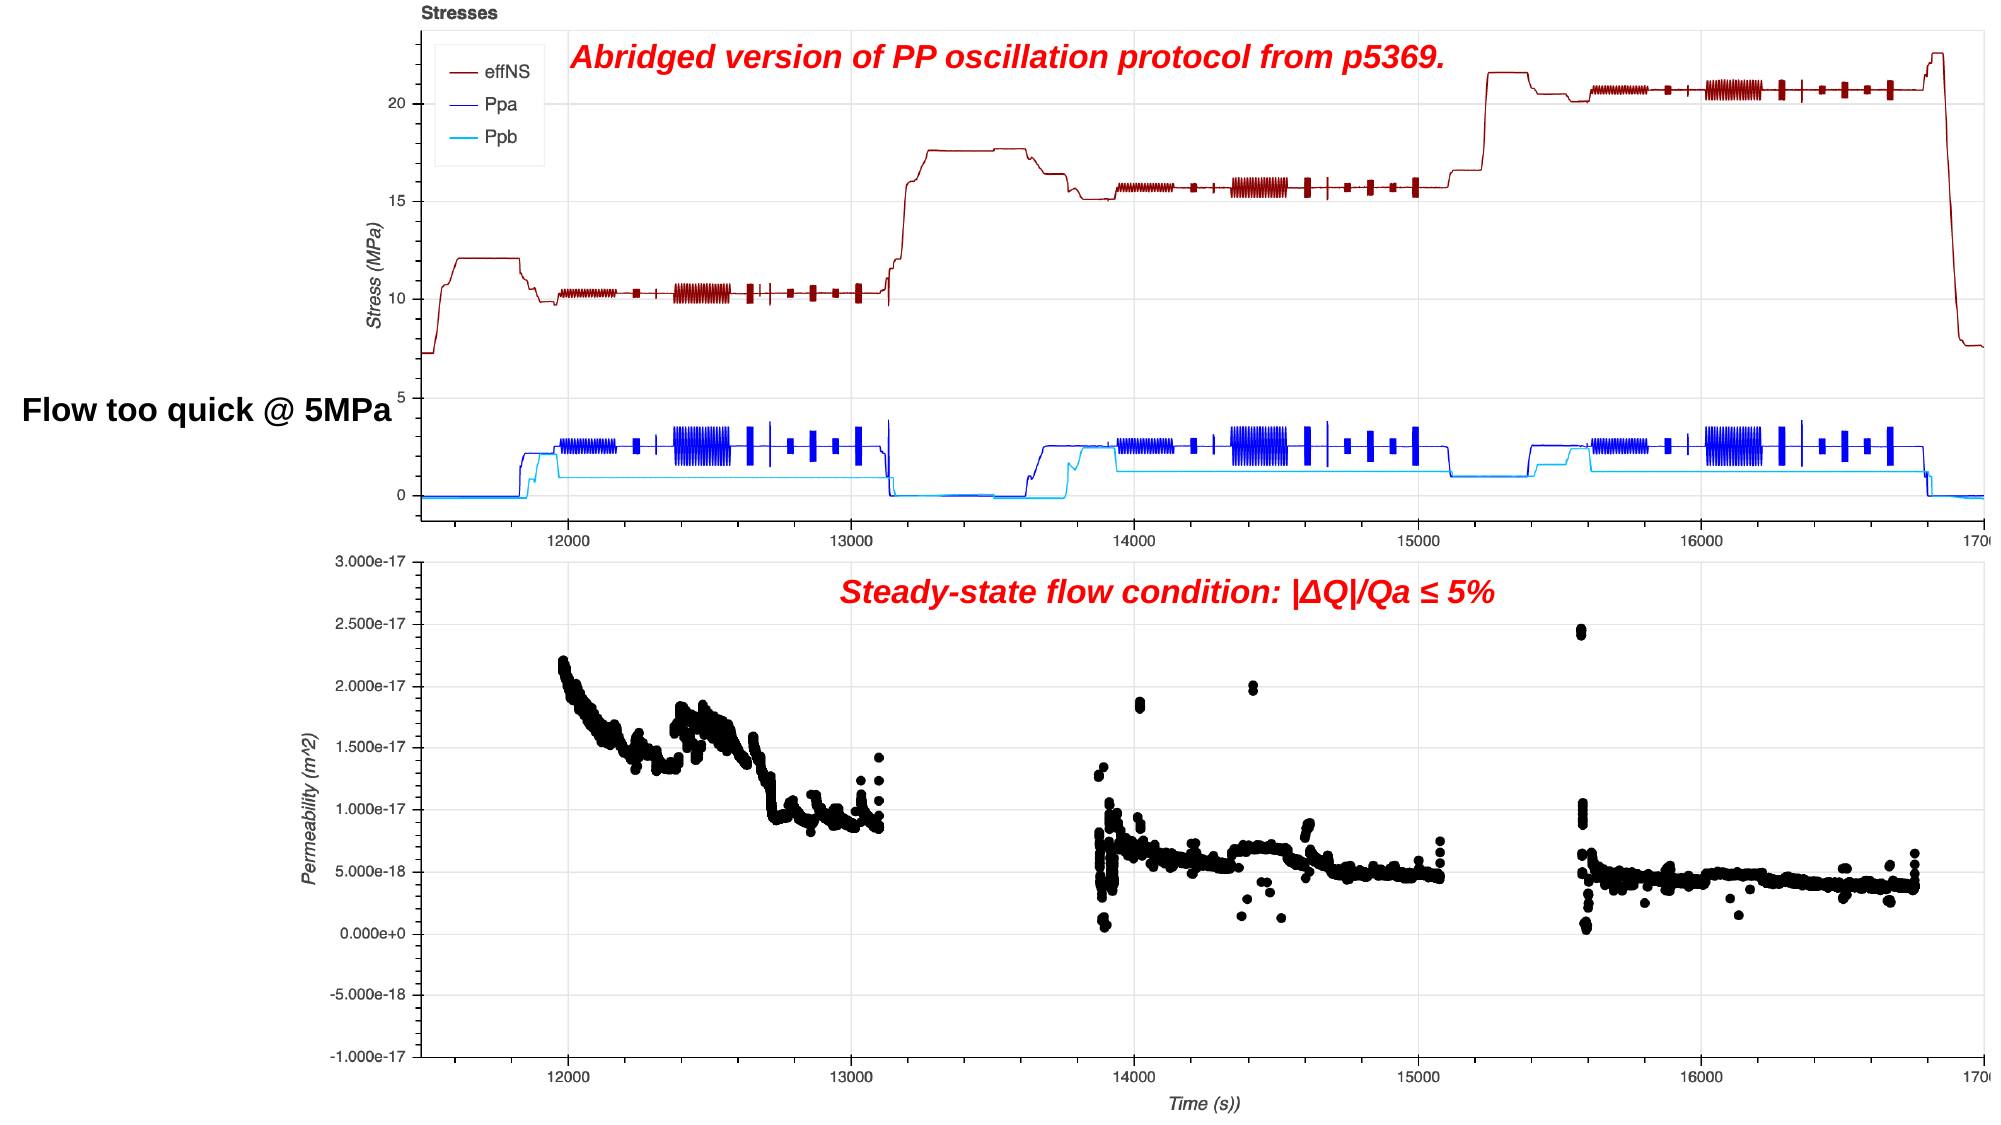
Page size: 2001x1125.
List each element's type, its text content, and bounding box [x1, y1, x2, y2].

picture [280, 0, 2000, 1125]
text_box Flow too quick @ 5MPa [7, 380, 280, 436]
